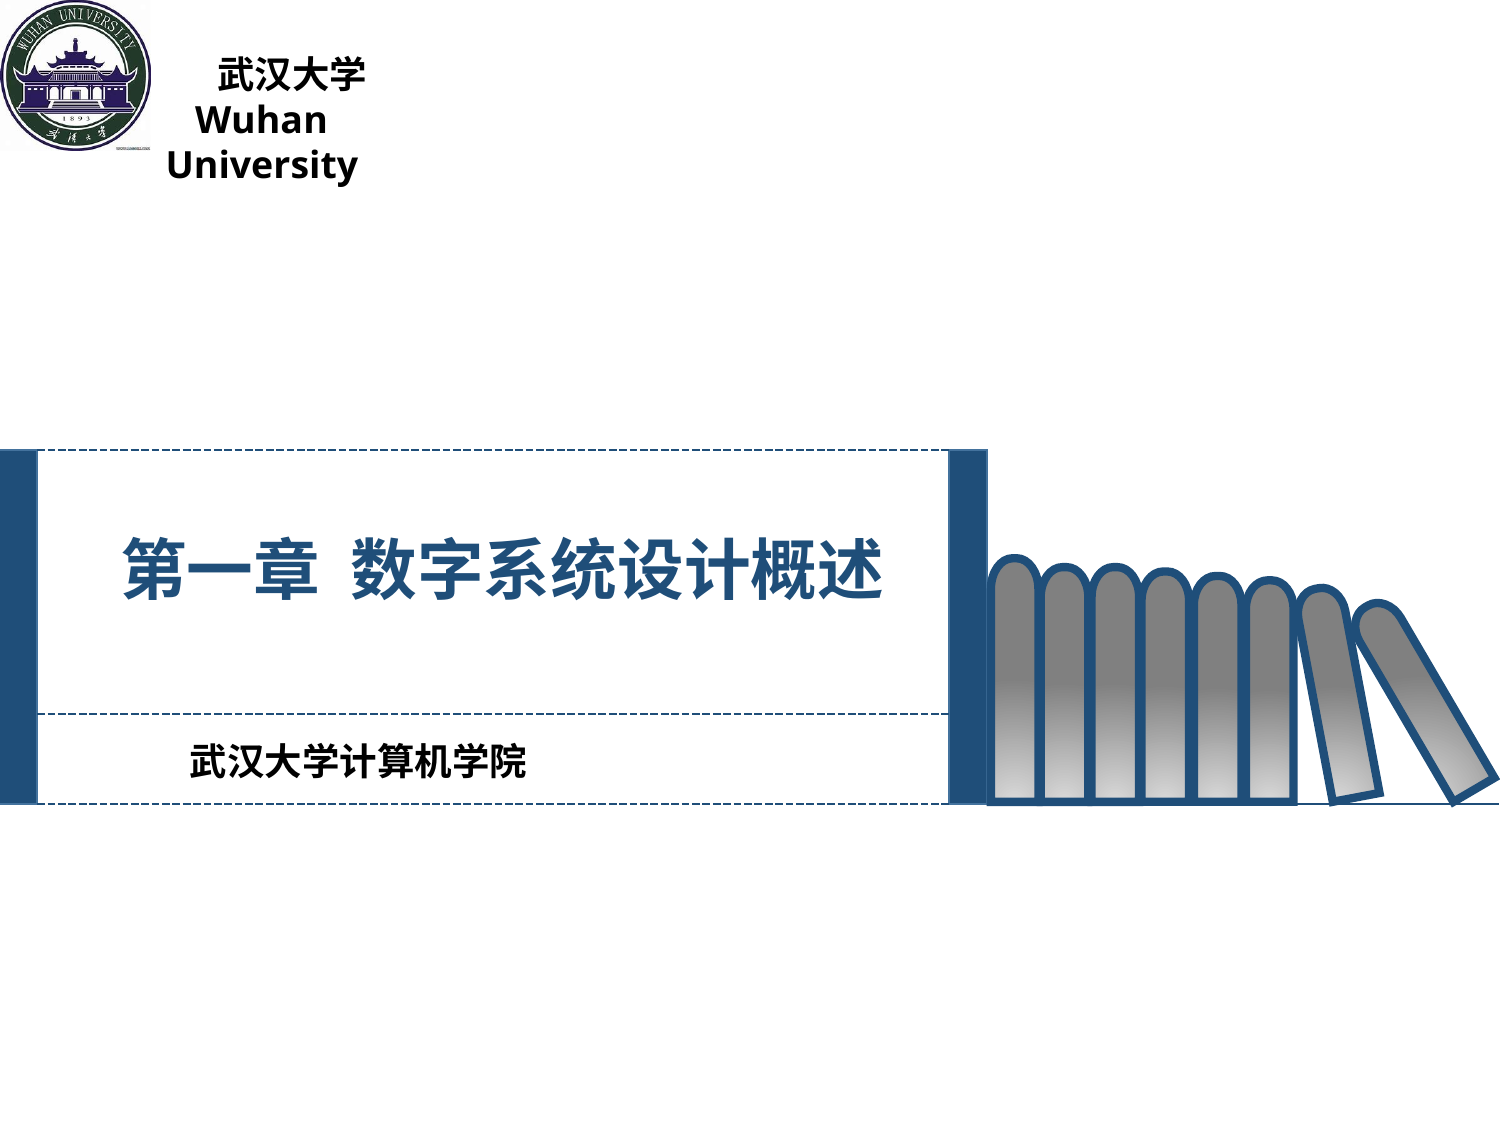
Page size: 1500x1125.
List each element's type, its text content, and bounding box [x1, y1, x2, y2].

text_box [1039, 566, 1090, 803]
text_box [1140, 570, 1191, 803]
text_box [1244, 579, 1295, 803]
text_box [1296, 586, 1381, 803]
text_box [989, 557, 1040, 803]
text_box 武汉大学计算机学院 [174, 730, 548, 791]
text_box [1192, 574, 1243, 803]
text_box [1090, 566, 1141, 803]
text_box [948, 449, 988, 805]
text_box 第一章 数字系统设计概述 [58, 520, 944, 616]
text_box 武汉大学 Wuhan University [150, 43, 494, 194]
picture [0, 0, 151, 151]
text_box [1354, 601, 1496, 804]
text_box [0, 449, 38, 805]
